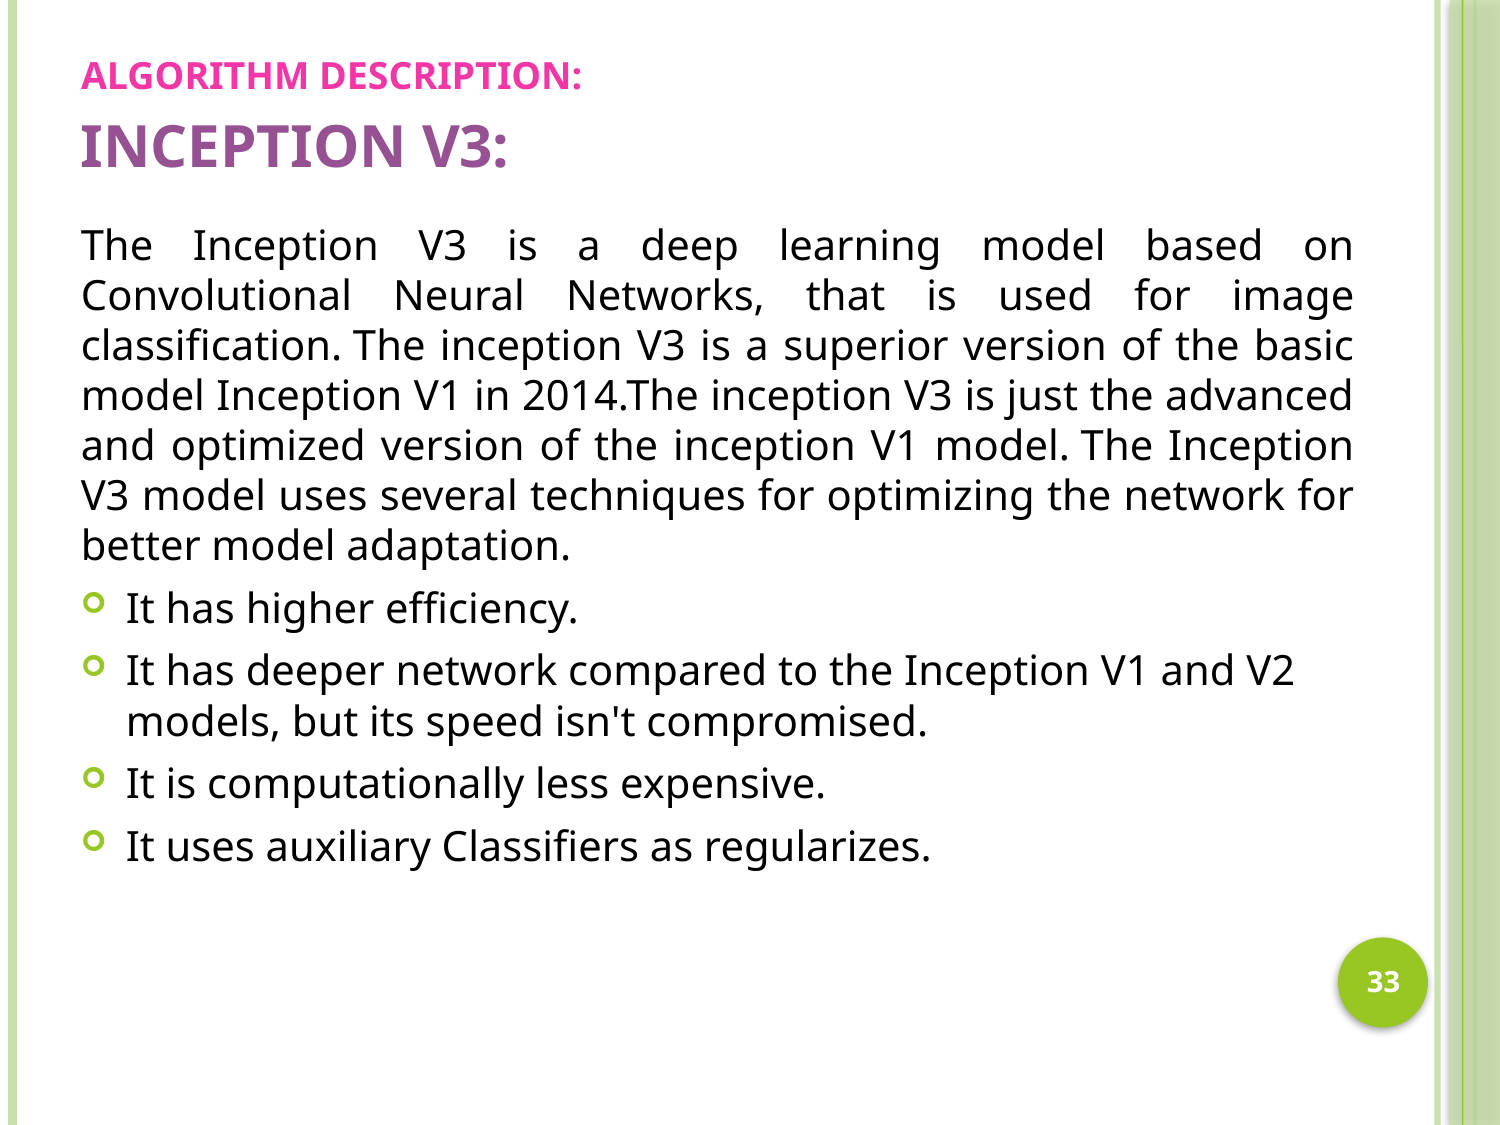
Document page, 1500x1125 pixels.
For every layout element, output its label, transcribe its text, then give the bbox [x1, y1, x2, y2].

slide_number 33 [1333, 940, 1434, 1027]
text_box ALGORITHM DESCRIPTION: [66, 0, 1292, 105]
title Inception V3: [65, 0, 1291, 187]
list The Inception V3 is a deep learning model based on Convolutional Neural Networks, that is used for image classification. The inception V3 is a superior version of the basic model Inception V1 in 2014.The inception V3 is just the advanced and optimized version of the inception V1 model. The Inception V3 model uses several techniques for optimizing the network for better model adaptation. It has higher efficiency. It has deeper network compared to the Inception V1 and V2 models, but its speed isn't compromised. It is computationally less expensive. It uses auxiliary Classifiers as regularizes. [65, 211, 1370, 1040]
